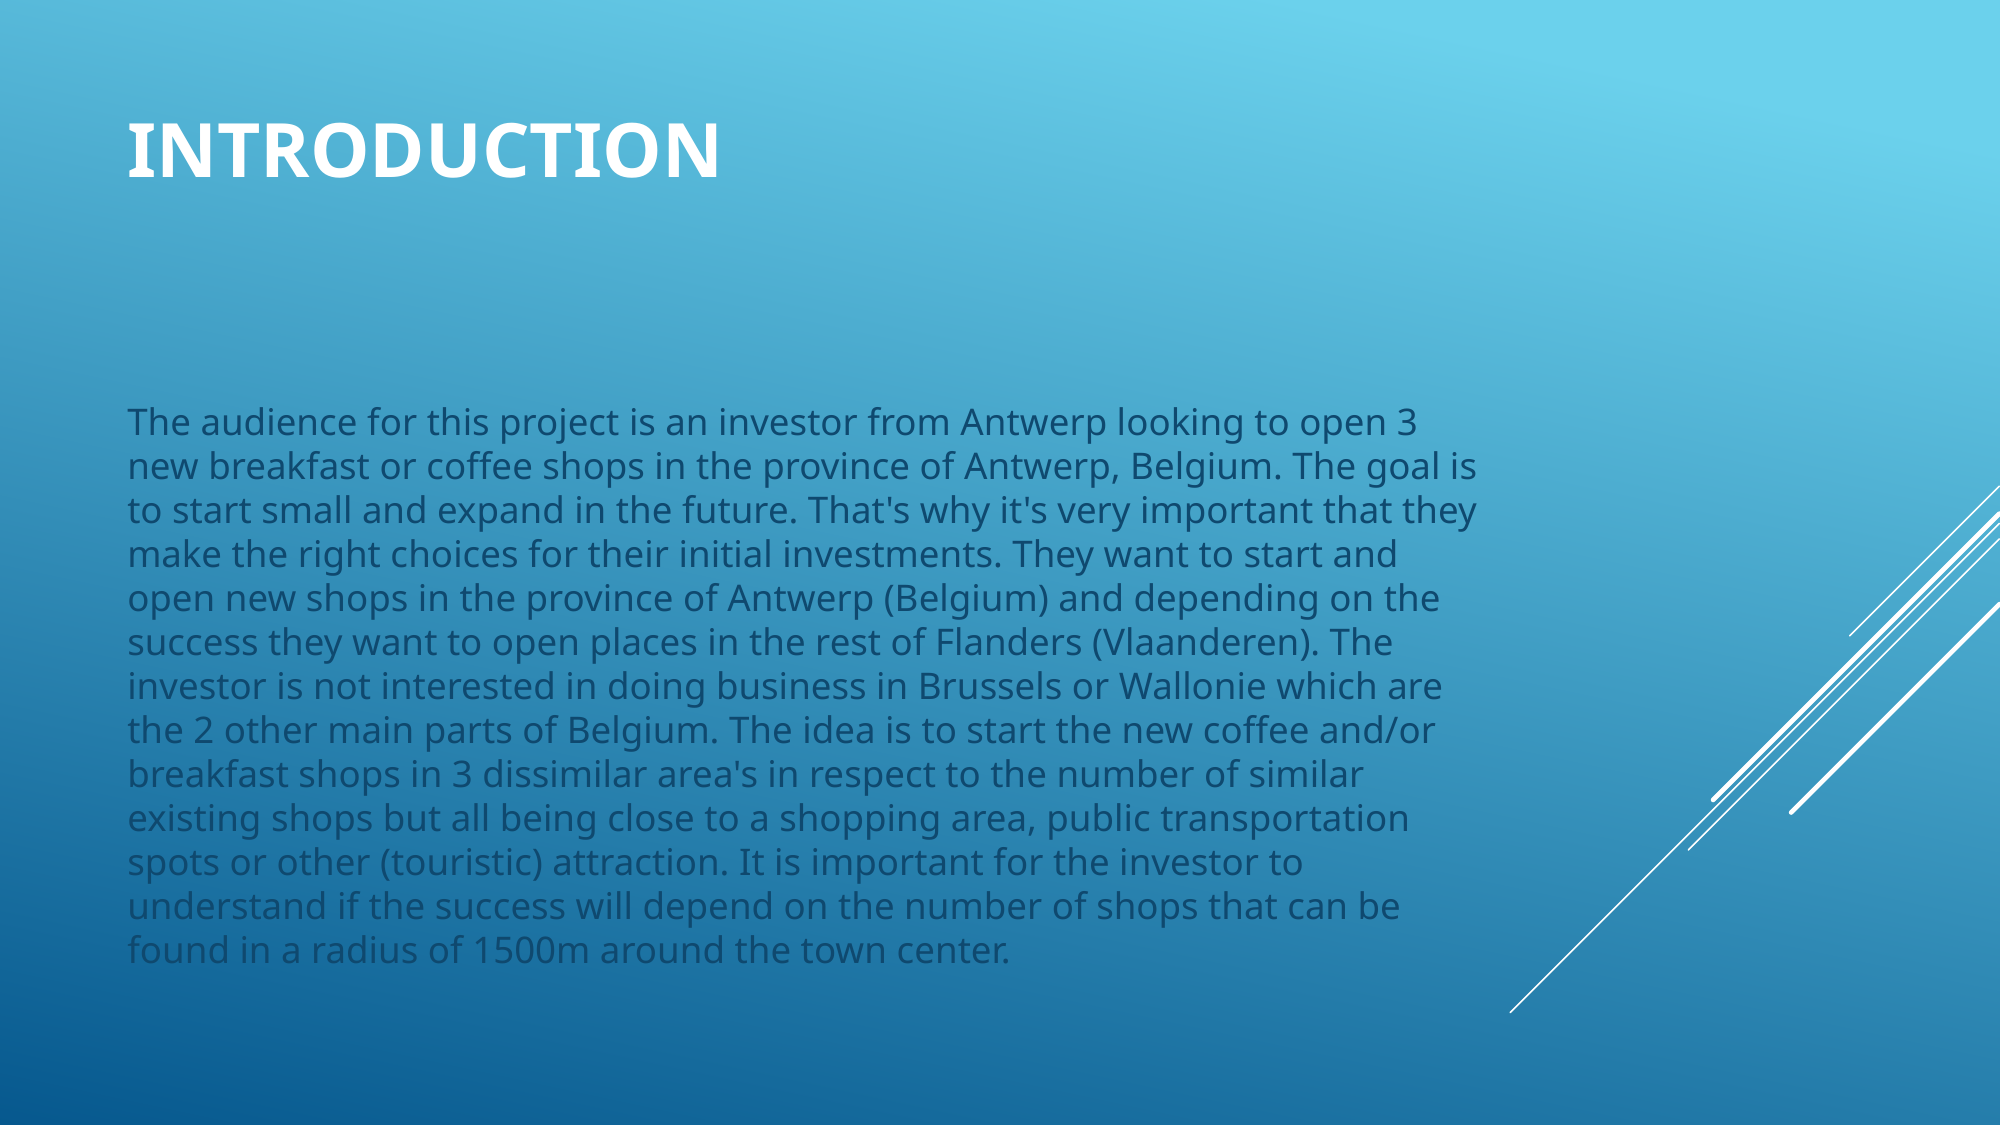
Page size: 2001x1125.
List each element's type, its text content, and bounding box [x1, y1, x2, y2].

title Introduction [112, 38, 1513, 291]
list The audience for this project is an investor from Antwerp looking to open 3 new breakfast or coffee shops in the province of Antwerp, Belgium. The goal is to start small and expand in the future. That's why it's very important that they make the right choices for their initial investments. They want to start and open new shops in the province of Antwerp (Belgium) and depending on the success they want to open places in the rest of Flanders (Vlaanderen). The investor is not interested in doing business in Brussels or Wallonie which are the 2 other main parts of Belgium. The idea is to start the new coffee and/or breakfast shops in 3 dissimilar area's in respect to the number of similar existing shops but all being close to a shopping area, public transportation spots or other (touristic) attraction. It is important for the investor to understand if the success will depend on the number of shops that can be found in a radius of 1500m around the town center. [112, 390, 1513, 984]
